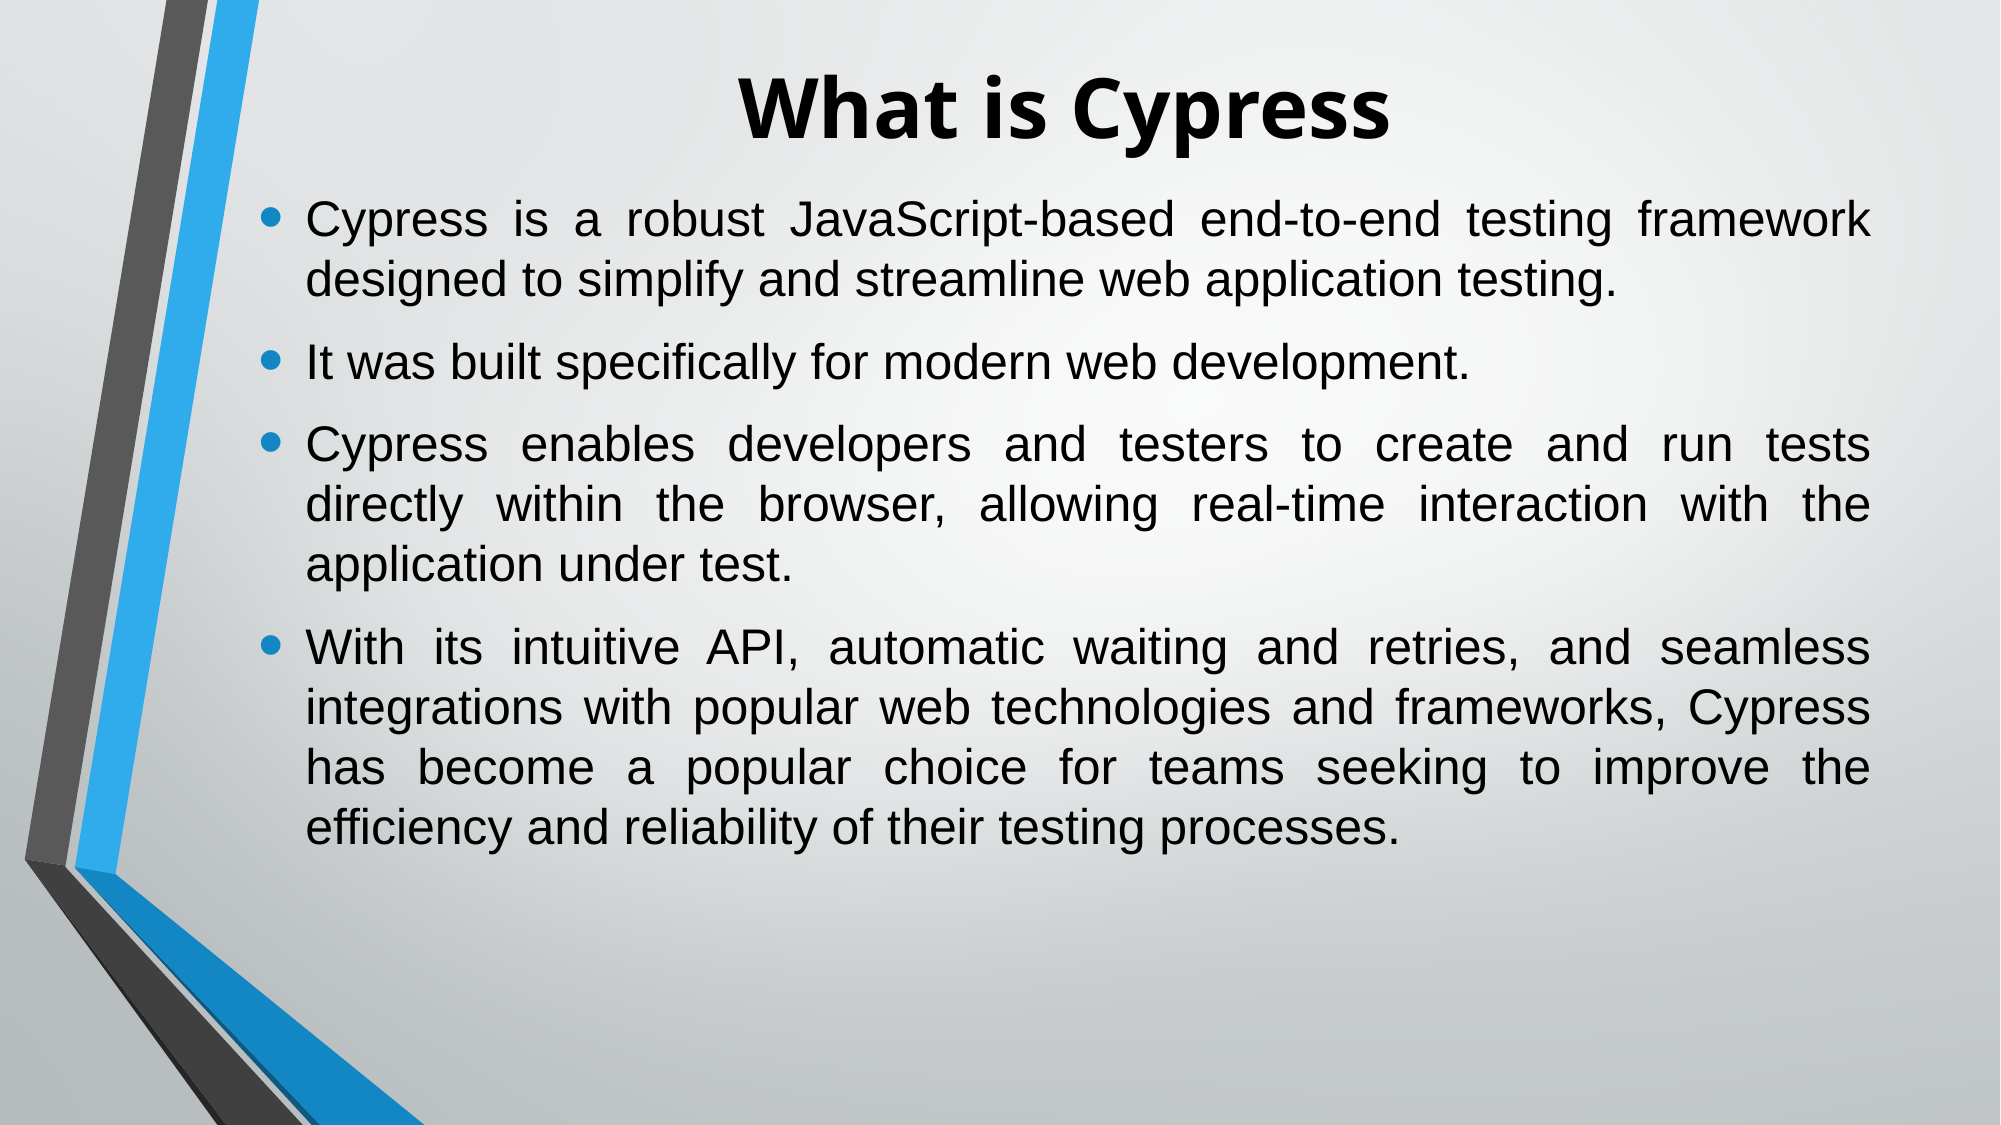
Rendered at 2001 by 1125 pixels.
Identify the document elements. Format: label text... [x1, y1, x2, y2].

list Cypress is a robust JavaScript-based end-to-end testing framework designed to simplify and streamline web application testing. It was built specifically for modern web development. Cypress enables developers and testers to create and run tests directly within the browser, allowing real-time interaction with the application under test. With its intuitive API, automatic waiting and retries, and seamless integrations with popular web technologies and frameworks, Cypress has become a popular choice for teams seeking to improve the efficiency and reliability of their testing processes. [243, 179, 1887, 950]
title What is Cypress [243, 35, 1887, 175]
